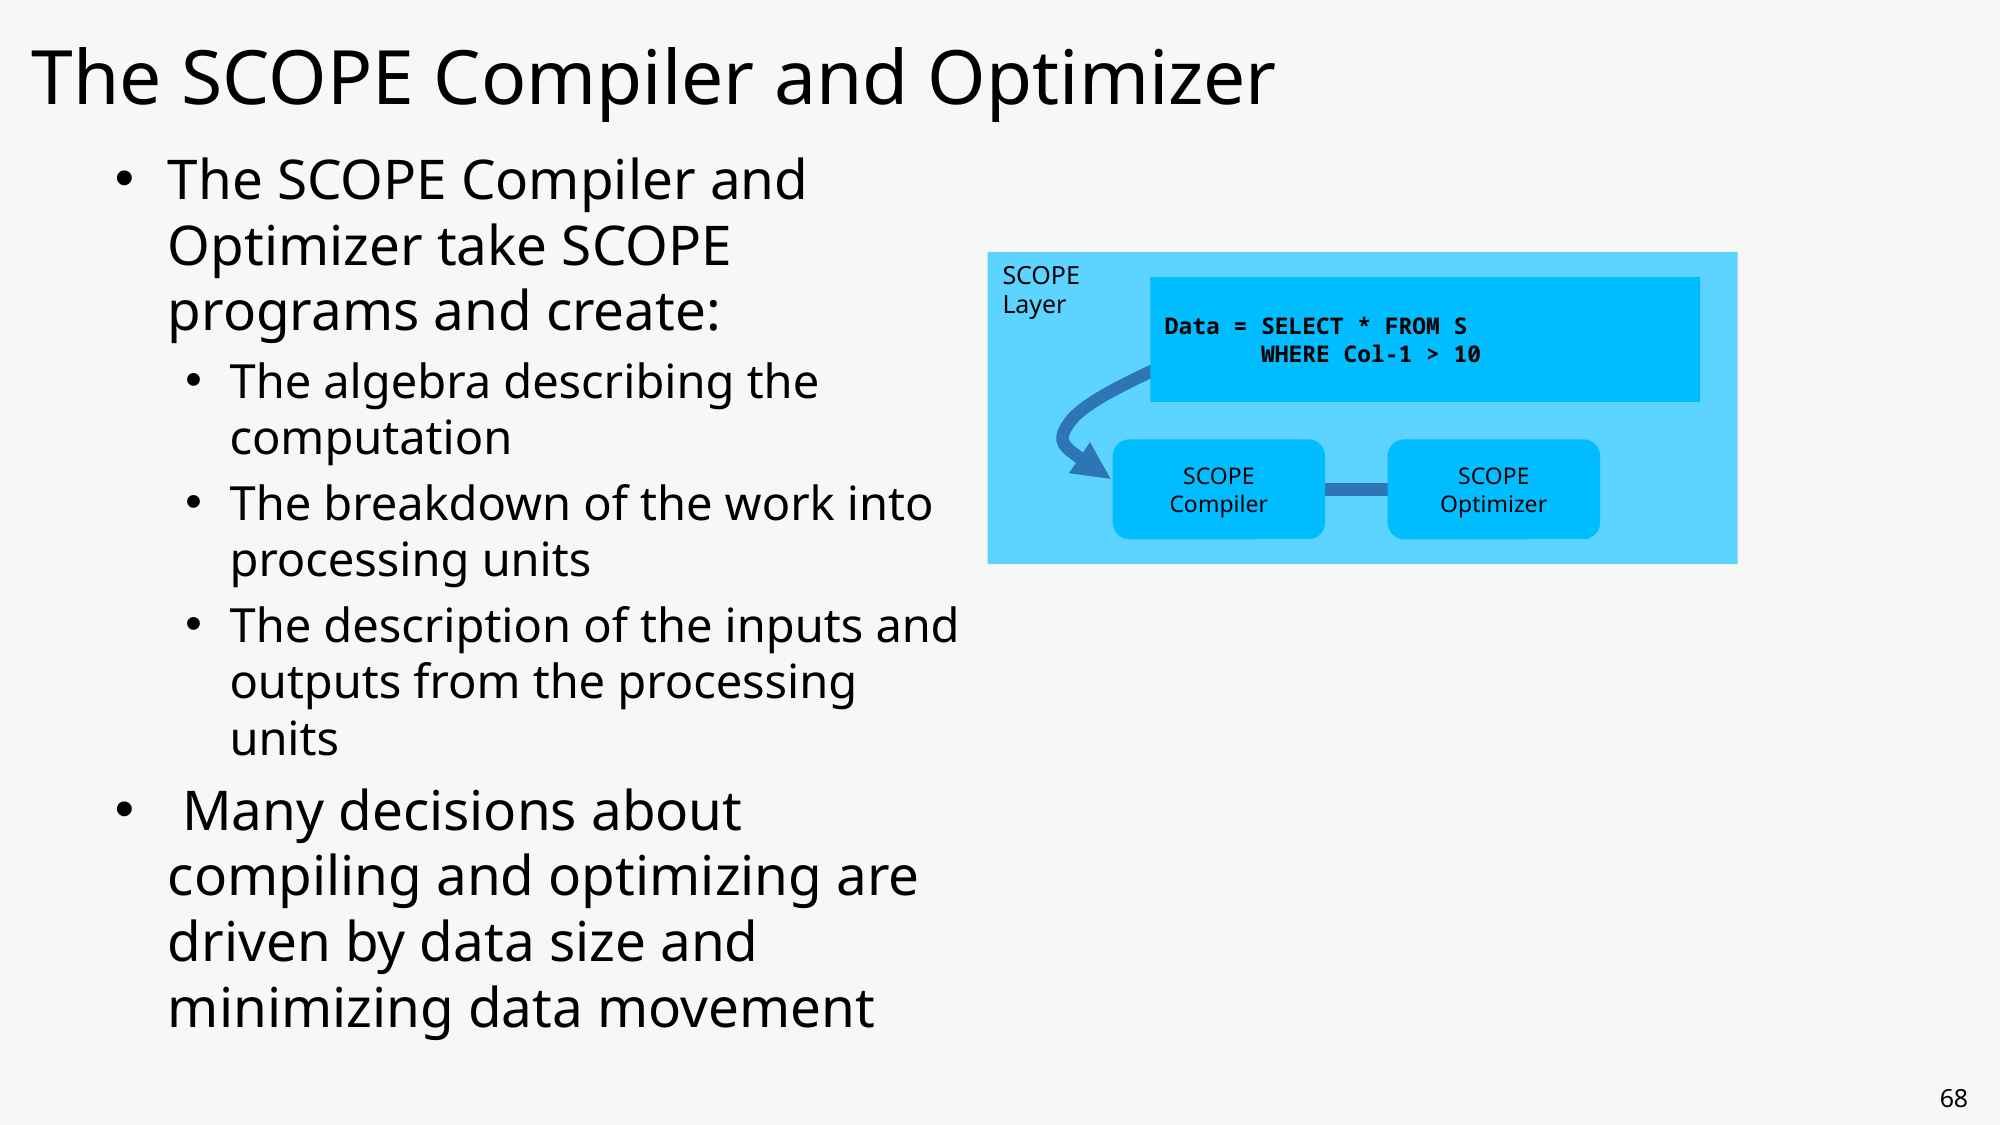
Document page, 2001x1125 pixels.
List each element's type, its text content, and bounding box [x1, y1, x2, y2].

slide_number 68 [1587, 1074, 1984, 1125]
title The SCOPE Compiler and Optimizer [16, 12, 1984, 138]
list The SCOPE Compiler and Optimizer take SCOPE programs and create: The algebra describing the computation The breakdown of the work into processing units The description of the inputs and outputs from the processing units Many decisions about compiling and optimizing are driven by data size and minimizing data movement [99, 137, 984, 1050]
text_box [987, 251, 1738, 565]
